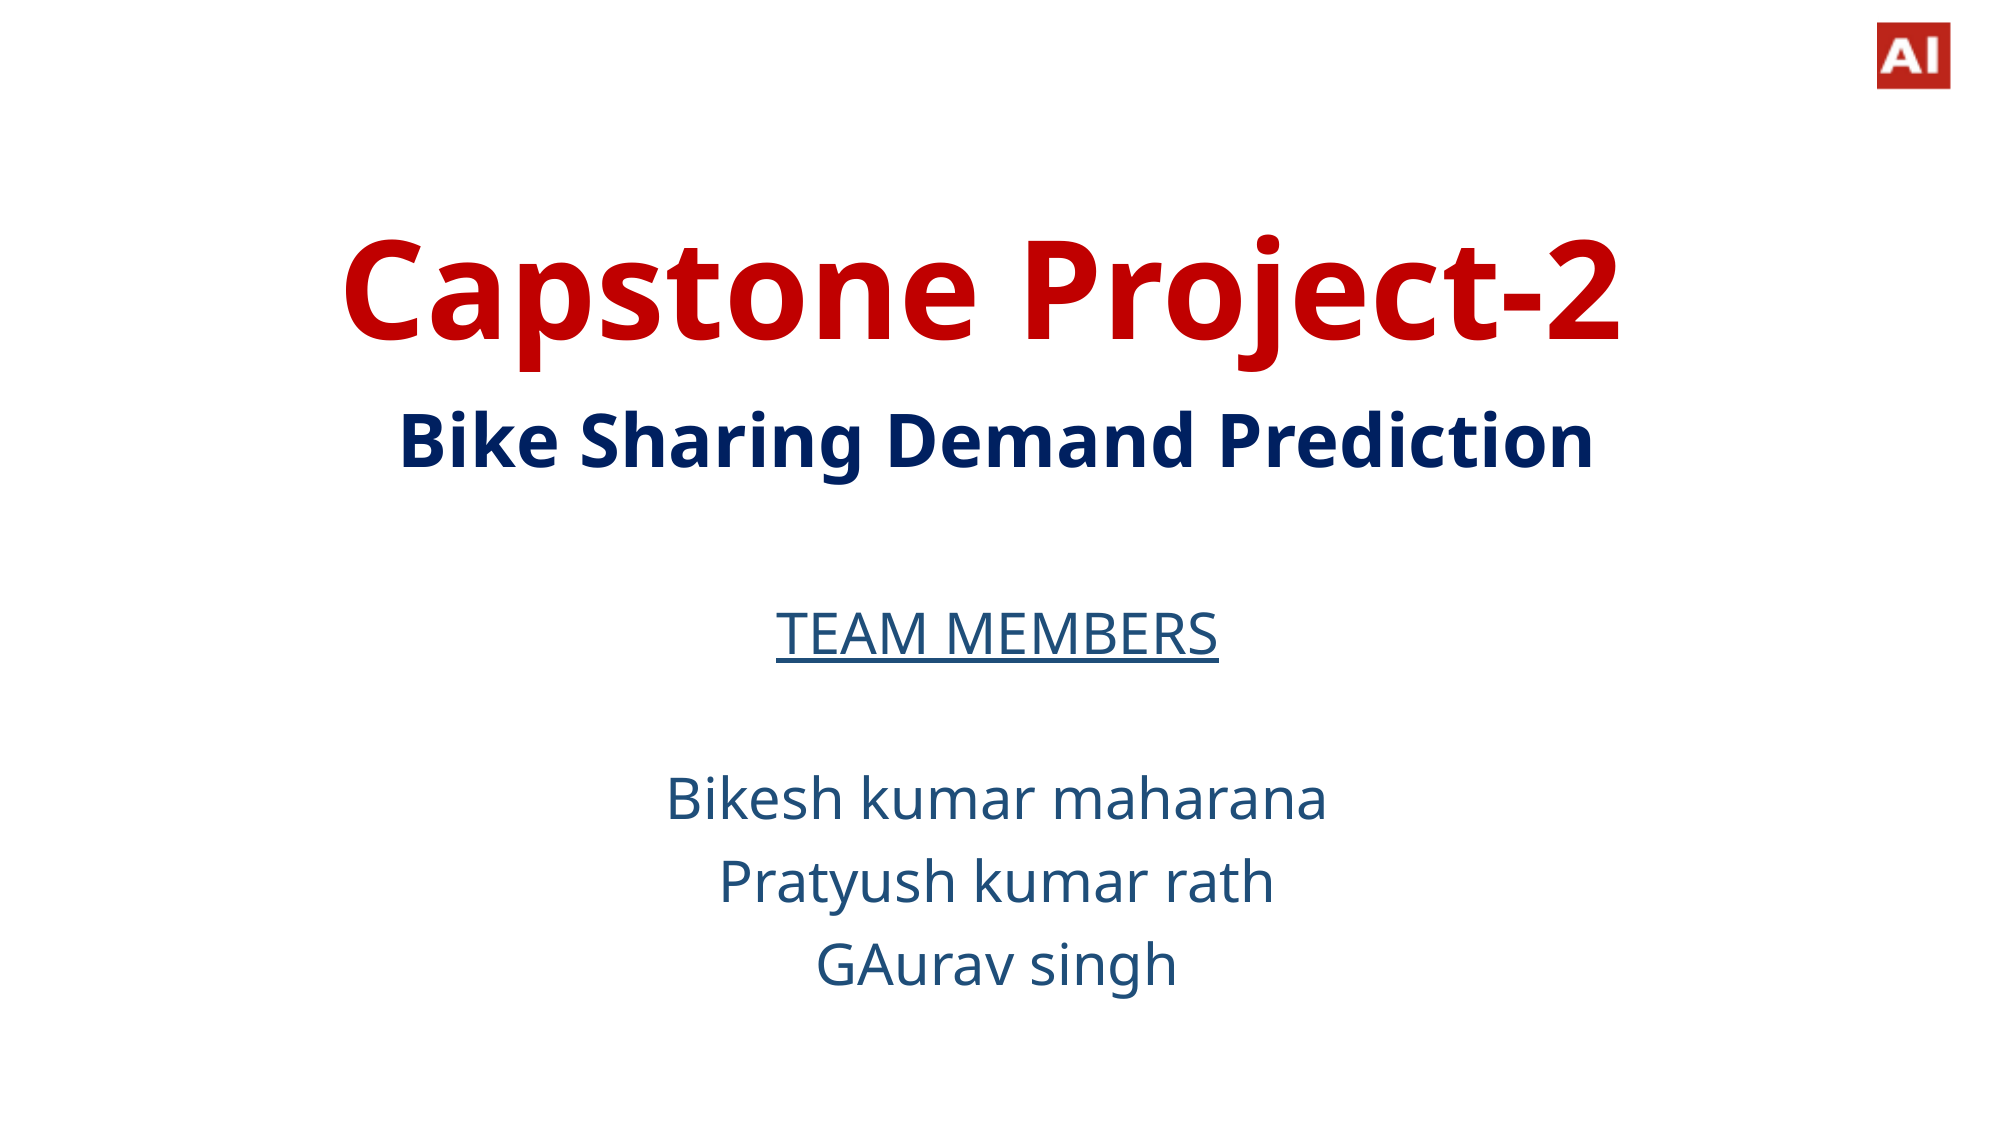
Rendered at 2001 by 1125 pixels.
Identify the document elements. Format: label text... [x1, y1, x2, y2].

subtitle Bike Sharing Demand Prediction TEAM MEMBERS Bikesh kumar maharana Pratyush kumar rath GAurav singh [197, 395, 1798, 1010]
picture [1877, 16, 1953, 91]
title Capstone Project-2 [231, 193, 1732, 378]
